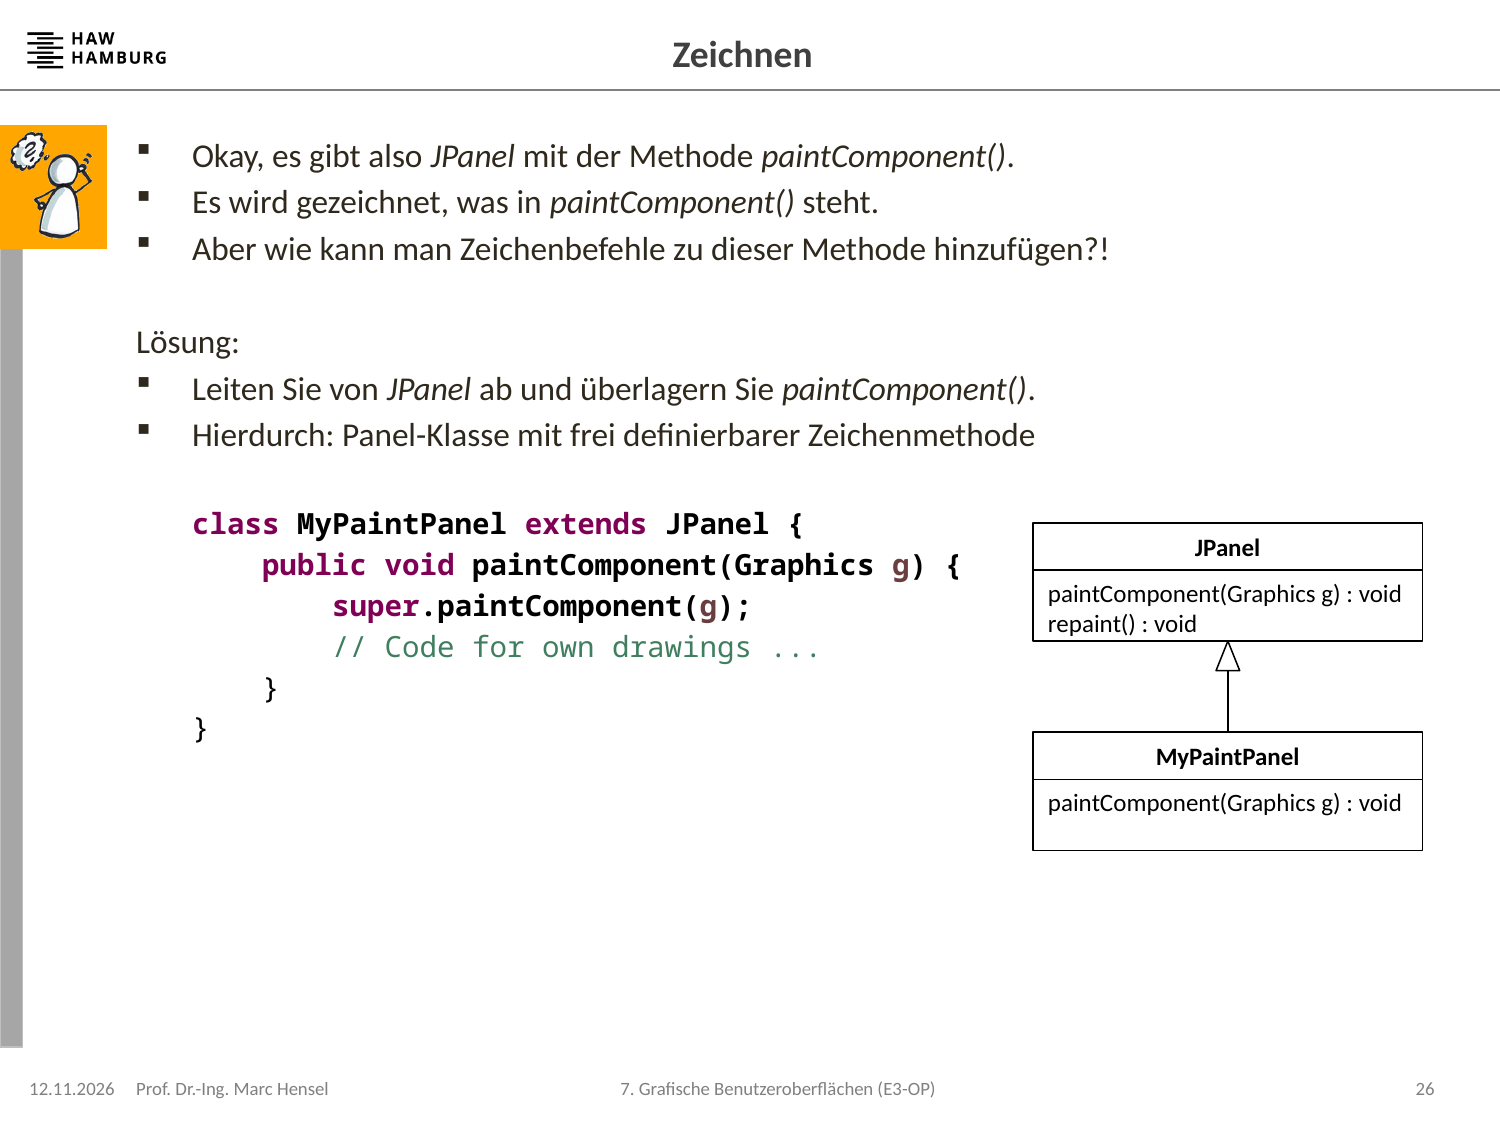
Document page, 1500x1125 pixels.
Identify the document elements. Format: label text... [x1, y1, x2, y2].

list Okay, es gibt also JPanel mit der Methode paintComponent(). Es wird gezeichnet, was in paintComponent() steht. Aber wie kann man Zeichenbefehle zu dieser Methode hinzufügen?! Lösung: Leiten Sie von JPanel ab und überlagern Sie paintComponent(). Hierdurch: Panel-Klasse mit frei definierbarer Zeichenmethode class MyPaintPanel extends JPanel { public void paintComponent(Graphics g) { super.paintComponent(g); // Code for own drawings ... } } [135, 126, 1436, 1048]
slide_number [22, 1076, 135, 1100]
title Zeichnen [185, 22, 1315, 83]
slide_number 26 [1338, 1076, 1435, 1100]
footer Prof. Dr.-Ing. Marc Hensel [135, 1076, 362, 1100]
picture [15, 20, 177, 80]
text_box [1032, 522, 1423, 851]
picture [0, 125, 108, 250]
